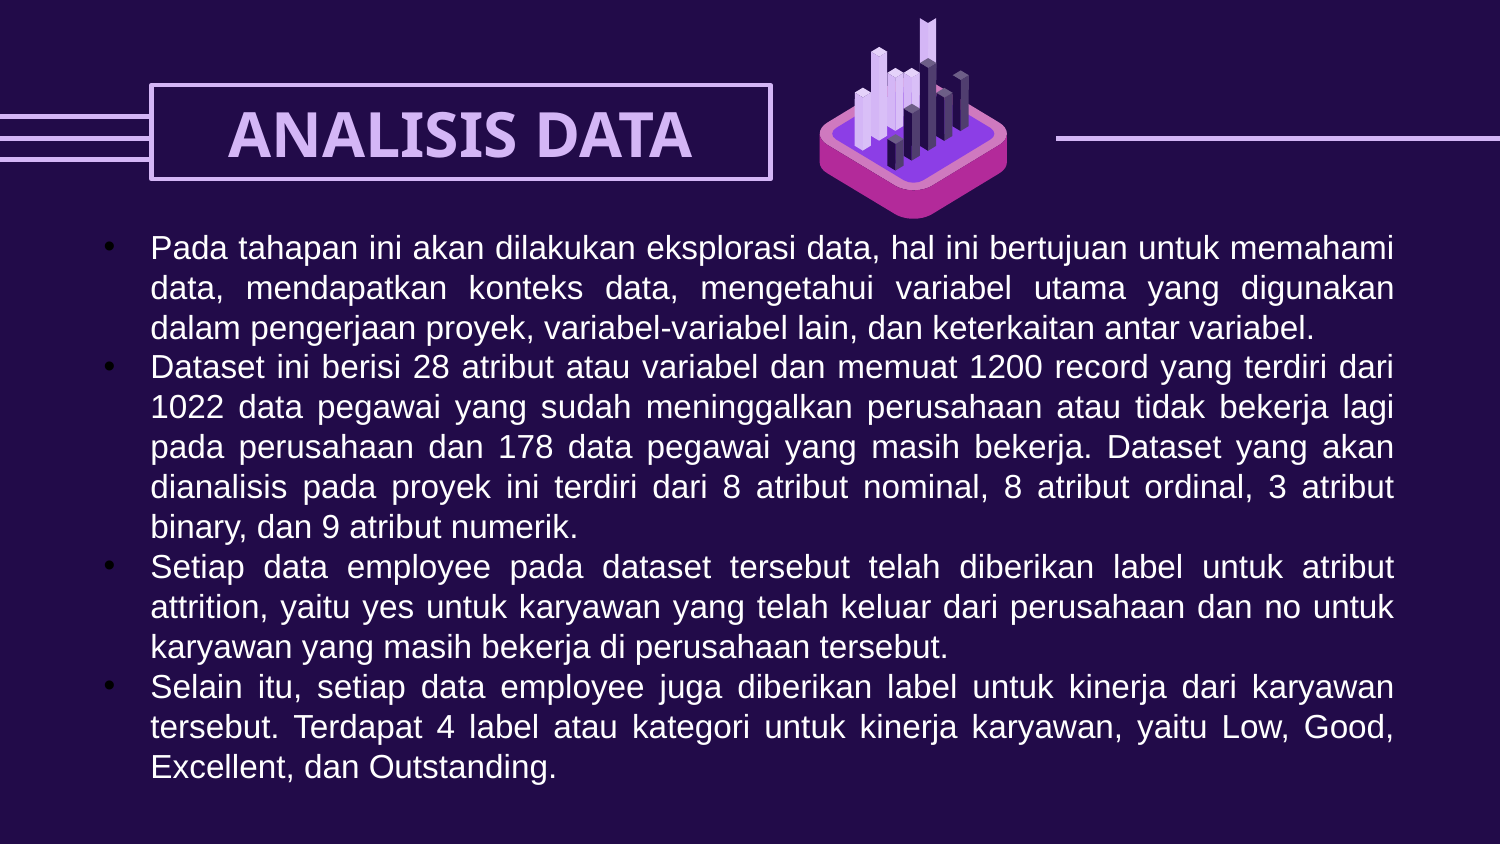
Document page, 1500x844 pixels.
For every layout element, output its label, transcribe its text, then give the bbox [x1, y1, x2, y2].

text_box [816, 17, 1010, 219]
text_box ANALISIS DATA [151, 85, 771, 179]
text_box [1013, 175, 1500, 312]
text_box Pada tahapan ini akan dilakukan eksplorasi data, hal ini bertujuan untuk memahami data, mendapatkan konteks data, mengetahui variabel utama yang digunakan dalam pengerjaan proyek, variabel-variabel lain, dan keterkaitan antar variabel. Dataset ini berisi 28 atribut atau variabel dan memuat 1200 record yang terdiri dari 1022 data pegawai yang sudah meninggalkan perusahaan atau tidak bekerja lagi pada perusahaan dan 178 data pegawai yang masih bekerja. Dataset yang akan dianalisis pada proyek ini terdiri dari 8 atribut nominal, 8 atribut ordinal, 3 atribut binary, dan 9 atribut numerik. Setiap data employee pada dataset tersebut telah diberikan label untuk atribut attrition, yaitu yes untuk karyawan yang telah keluar dari perusahaan dan no untuk karyawan yang masih bekerja di perusahaan tersebut. Selain itu, setiap data employee juga diberikan label untuk kinerja dari karyawan tersebut. Terdapat 4 label atau kategori untuk kinerja karyawan, yaitu Low, Good, Excellent, dan Outstanding. [88, 218, 1412, 793]
text_box [0, 175, 811, 312]
